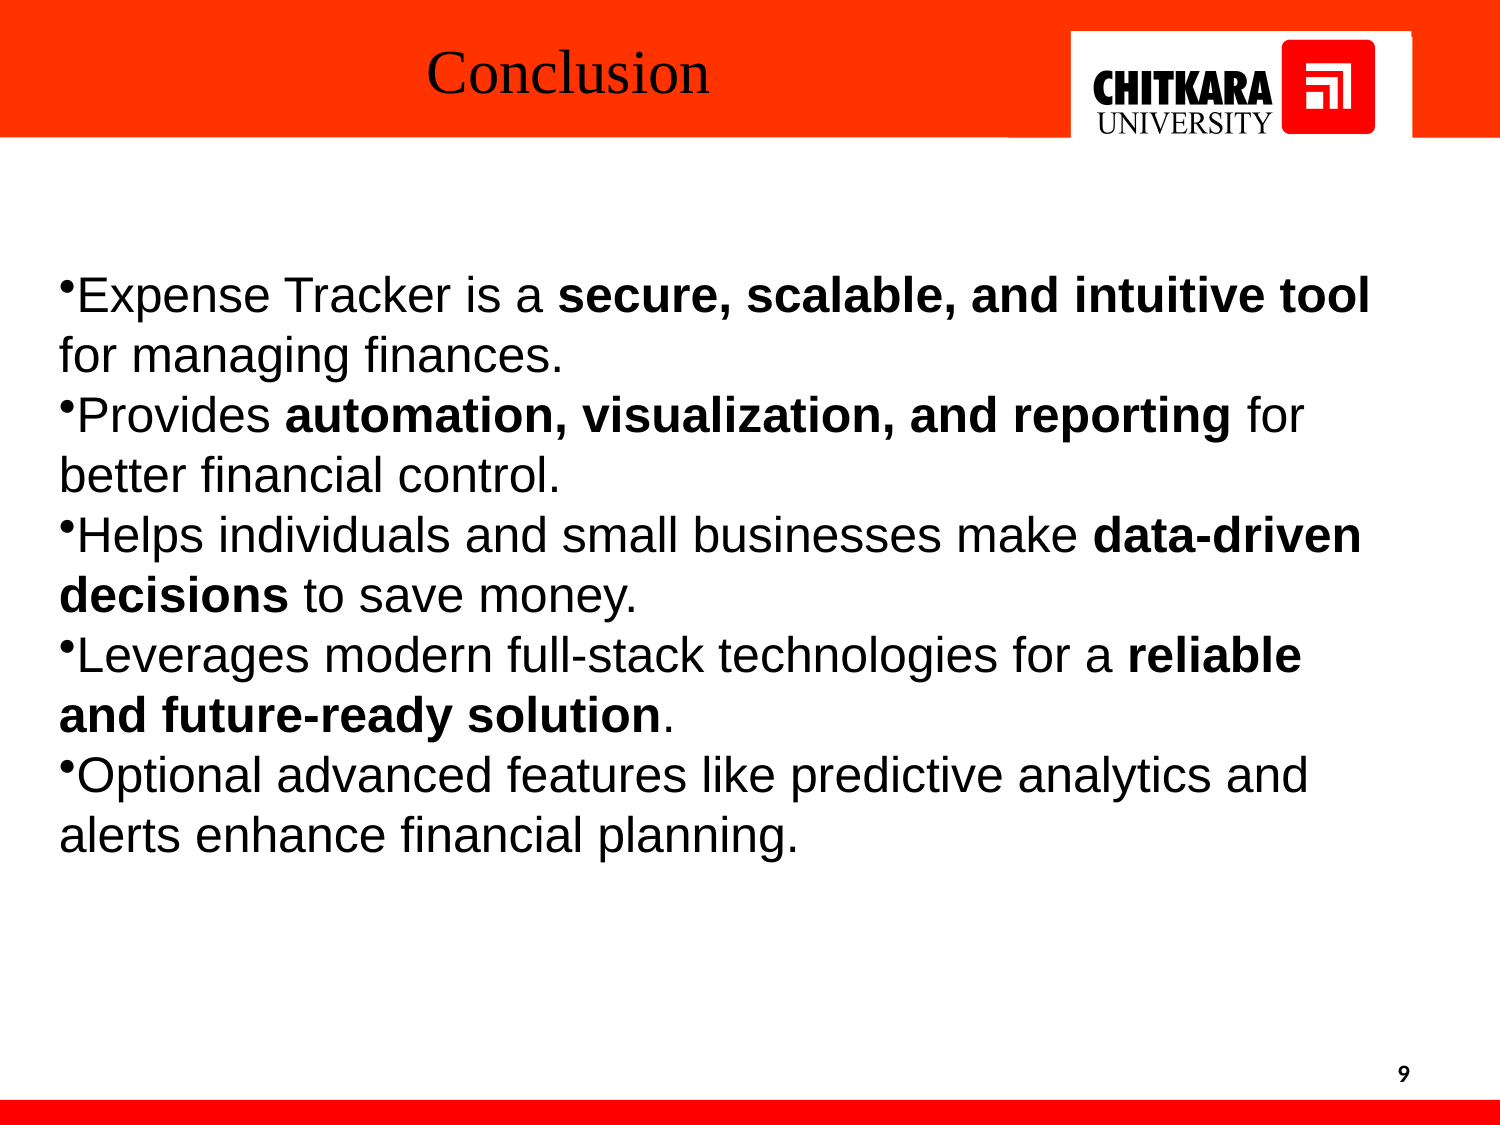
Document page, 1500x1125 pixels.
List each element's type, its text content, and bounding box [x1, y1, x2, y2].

picture [1074, 37, 1390, 138]
text_box 9 [1074, 1042, 1425, 1103]
text_box Conclusion [75, 0, 1063, 138]
text_box Expense Tracker is a secure, scalable, and intuitive tool for managing finances. Provides automation, visualization, and reporting for better financial control. Helps individuals and small businesses make data-driven decisions to save money. Leverages modern full-stack technologies for a reliable and future-ready solution. Optional advanced features like predictive analytics and alerts enhance financial planning. [43, 254, 1388, 870]
